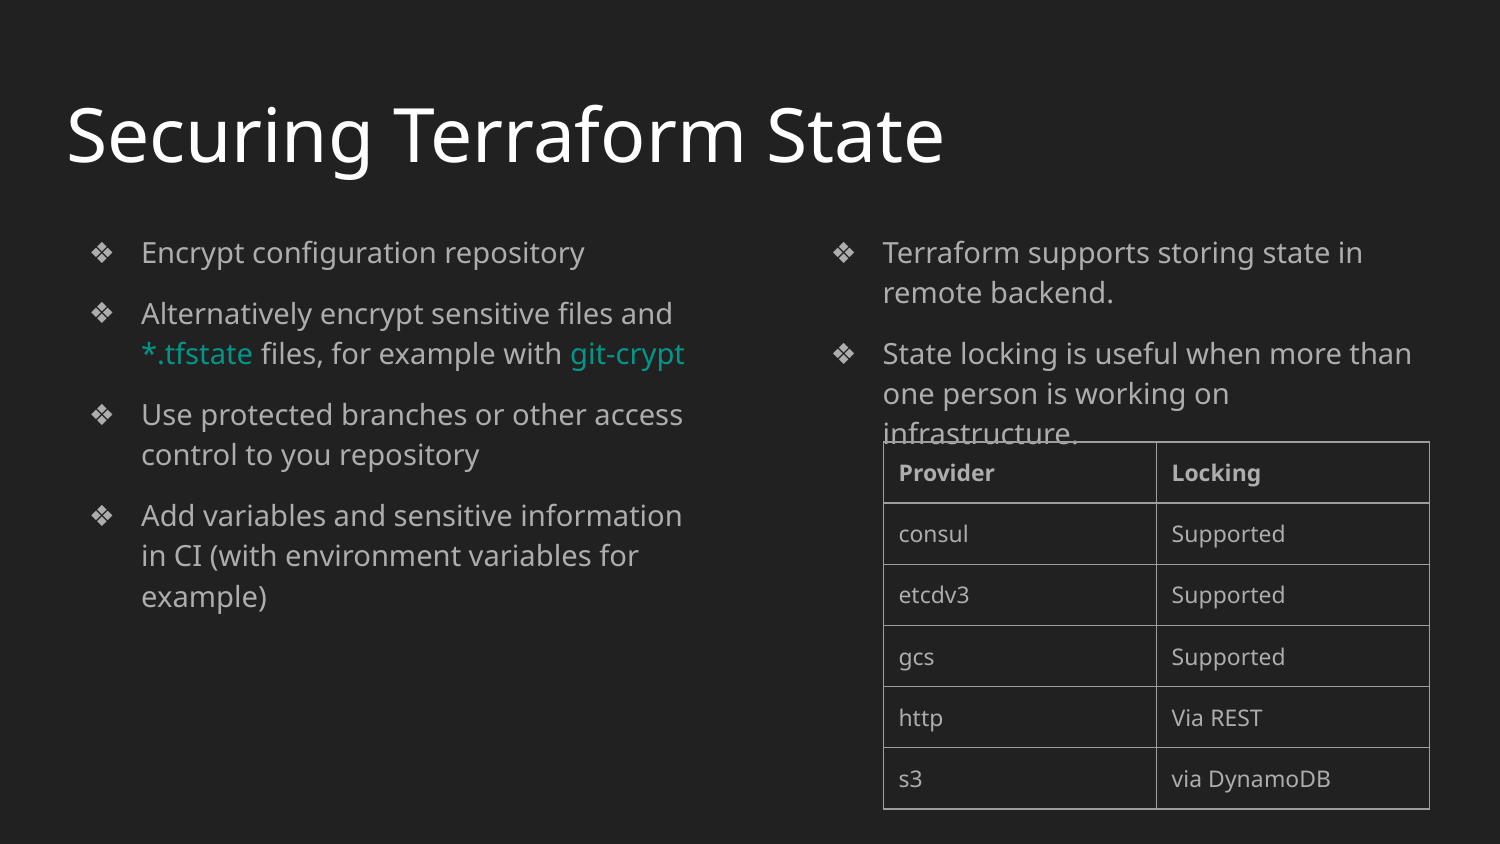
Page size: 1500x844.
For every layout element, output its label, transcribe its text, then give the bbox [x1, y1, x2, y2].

table_cell Supported [1157, 565, 1429, 625]
table_cell http [884, 687, 1156, 747]
table_cell etcdv3 [884, 565, 1156, 625]
table_cell gcs [884, 626, 1156, 686]
table_cell Supported [1157, 626, 1429, 686]
table_header Provider [884, 443, 1156, 502]
table_cell s3 [884, 748, 1156, 808]
list Terraform supports storing state in remote backend. State locking is useful when more than one person is working on infrastructure. [792, 214, 1449, 430]
table_cell consul [884, 504, 1156, 564]
table_cell via DynamoDB [1157, 748, 1429, 808]
title Securing Terraform State [51, 72, 1449, 167]
table_cell Via REST [1157, 687, 1429, 747]
table_cell Supported [1157, 504, 1429, 564]
list Encrypt configuration repository Alternatively encrypt sensitive files and *.tfstate files, for example with git-crypt Use protected branches or other access control to you repository Add variables and sensitive information in CI (with environment variables for example) [51, 214, 708, 775]
table_header Locking [1157, 443, 1429, 502]
